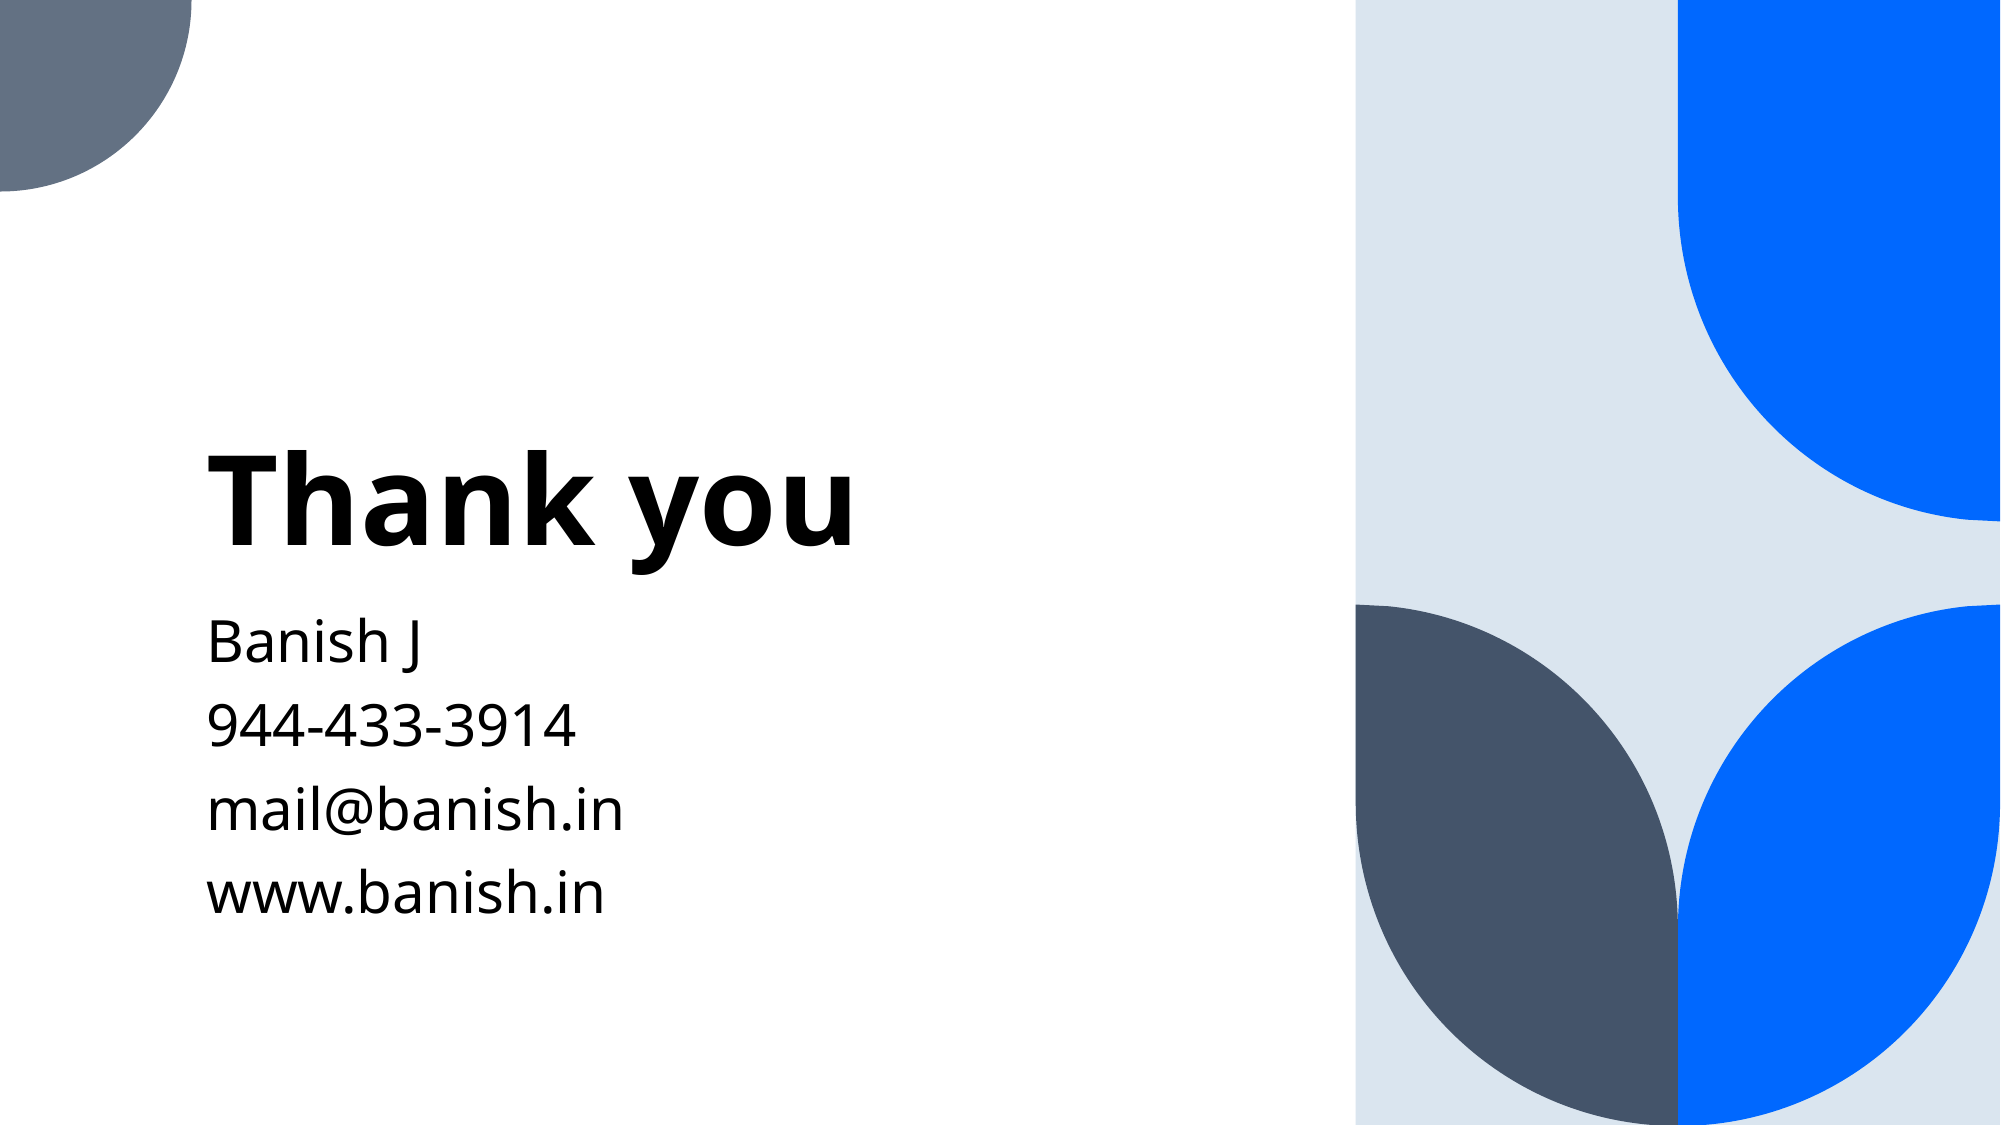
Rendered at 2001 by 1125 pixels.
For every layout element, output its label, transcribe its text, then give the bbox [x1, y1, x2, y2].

title Thank you [191, 41, 1212, 577]
subtitle Banish J 944-433-3914 mail@banish.in www.banish.in [191, 604, 1212, 1084]
